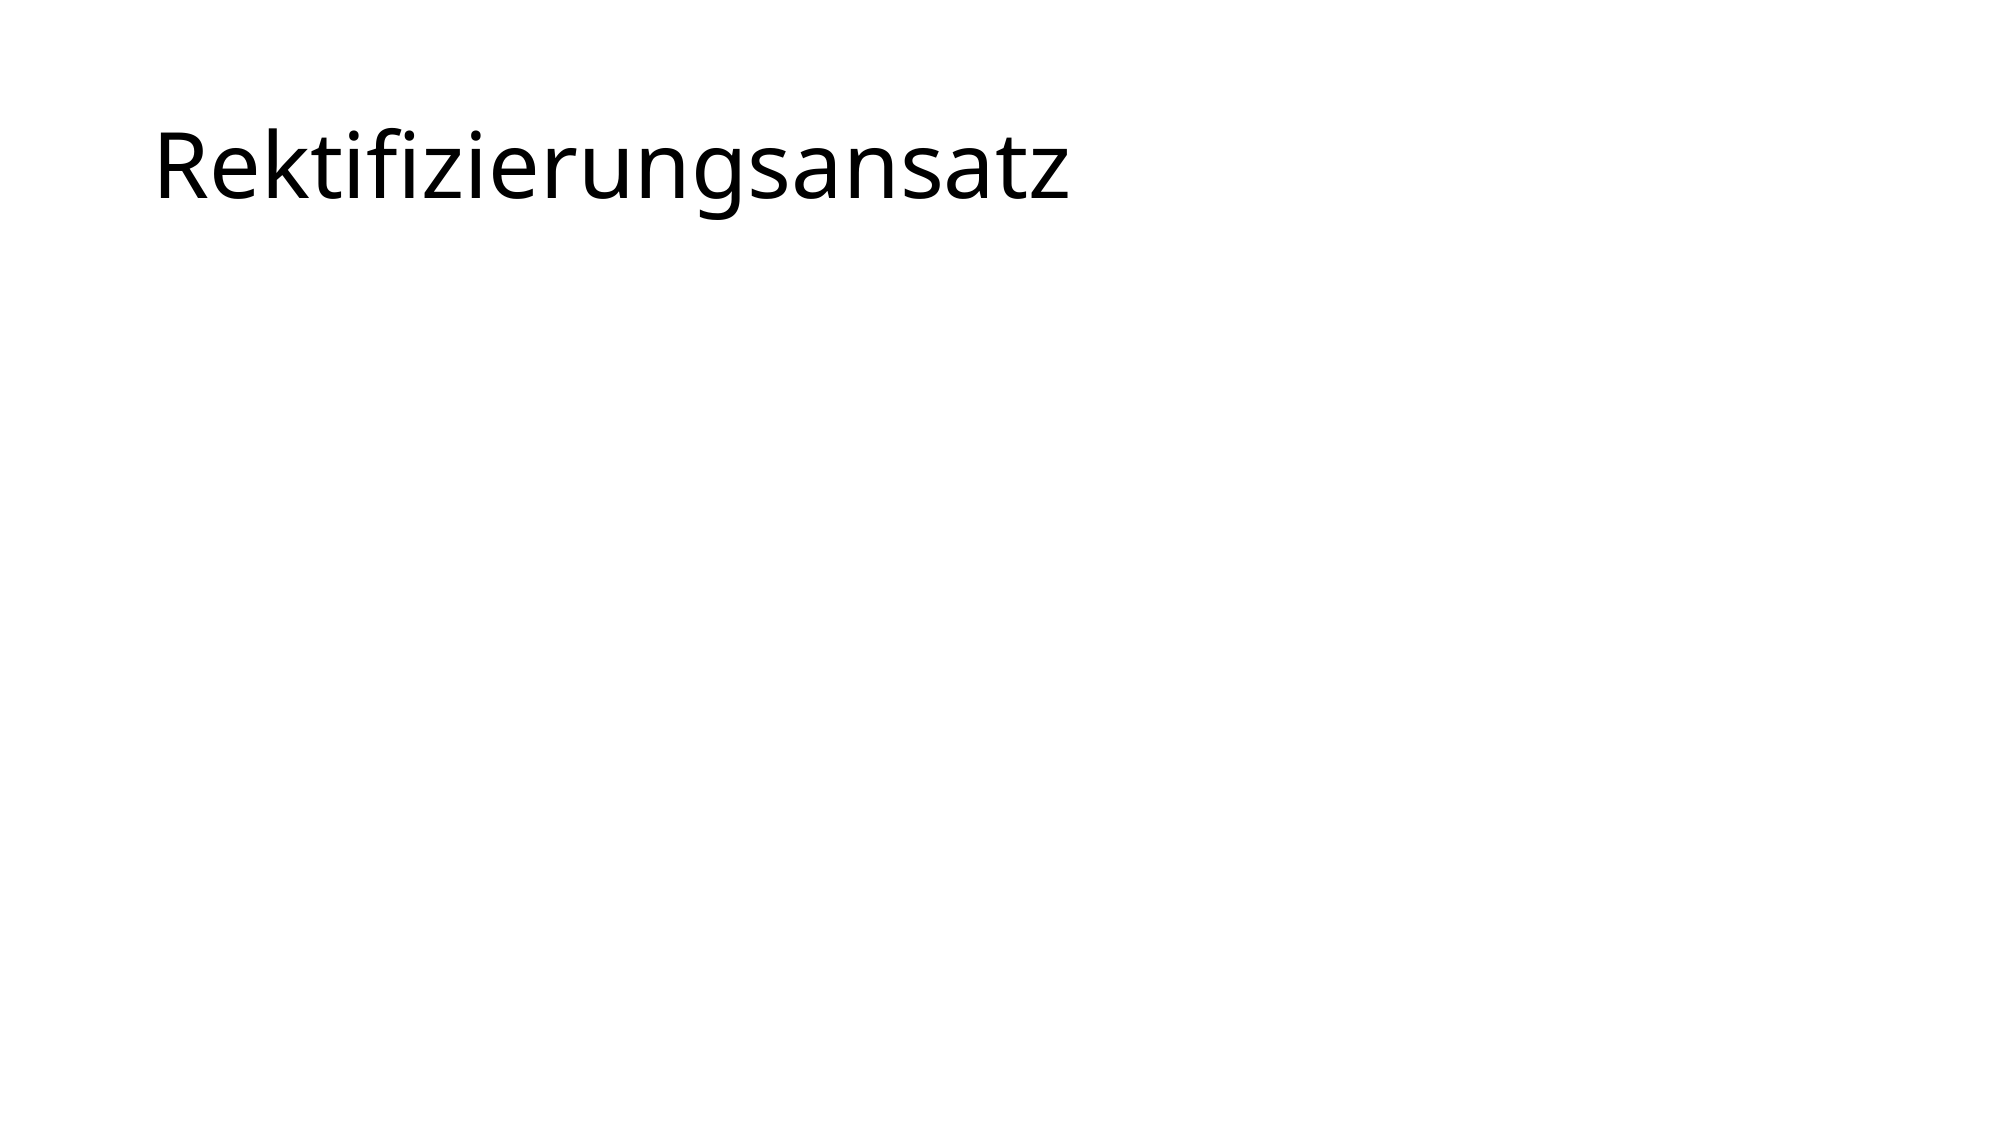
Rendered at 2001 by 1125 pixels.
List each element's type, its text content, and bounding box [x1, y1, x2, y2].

title Rektifizierungsansatz [137, 59, 1863, 278]
